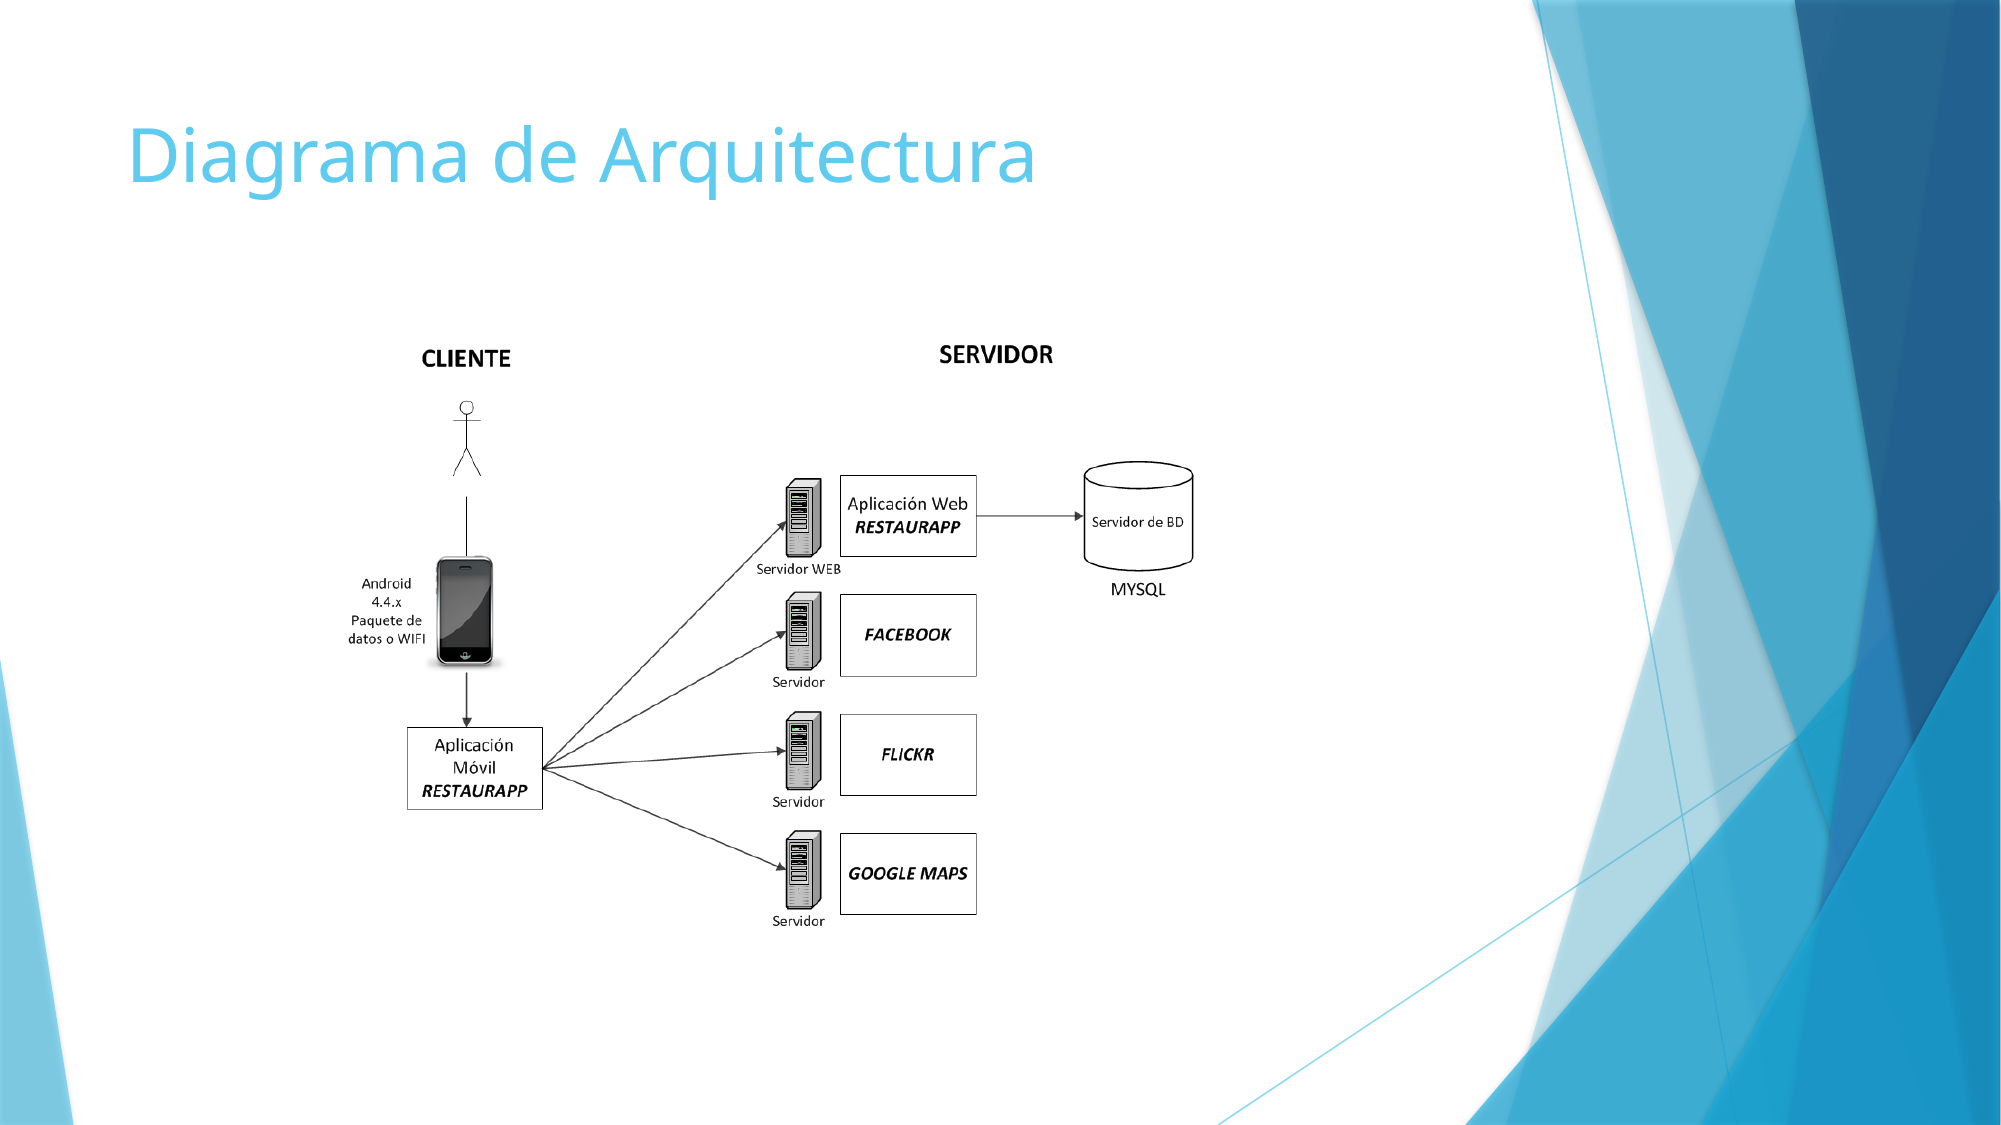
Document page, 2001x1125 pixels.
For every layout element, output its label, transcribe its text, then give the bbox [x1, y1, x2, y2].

title Diagrama de Arquitectura [111, 99, 1522, 317]
picture [332, 316, 1220, 942]
